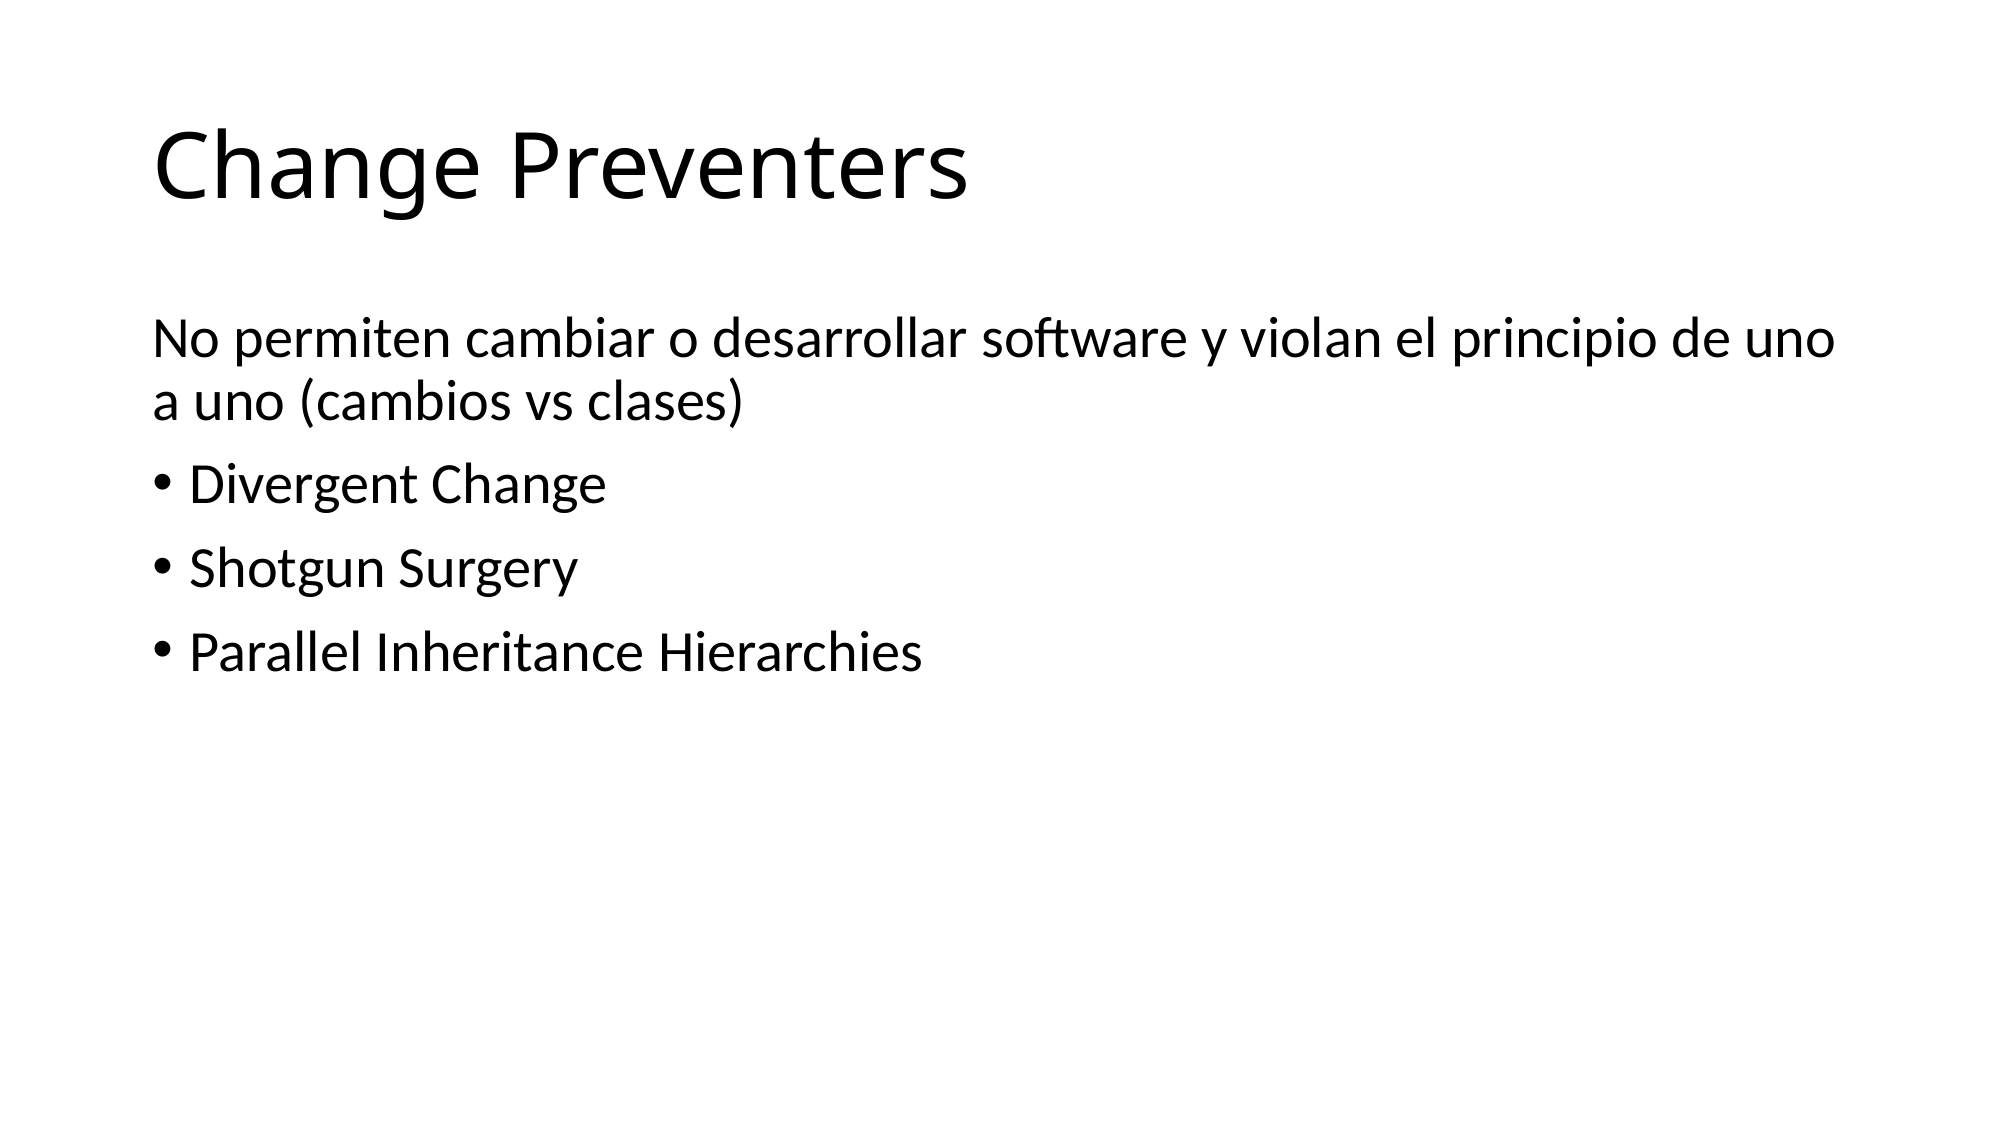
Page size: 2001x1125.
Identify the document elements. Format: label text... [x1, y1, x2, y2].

list No permiten cambiar o desarrollar software y violan el principio de uno a uno (cambios vs clases) Divergent Change Shotgun Surgery Parallel Inheritance Hierarchies [137, 299, 1863, 1014]
title Change Preventers [137, 59, 1863, 278]
